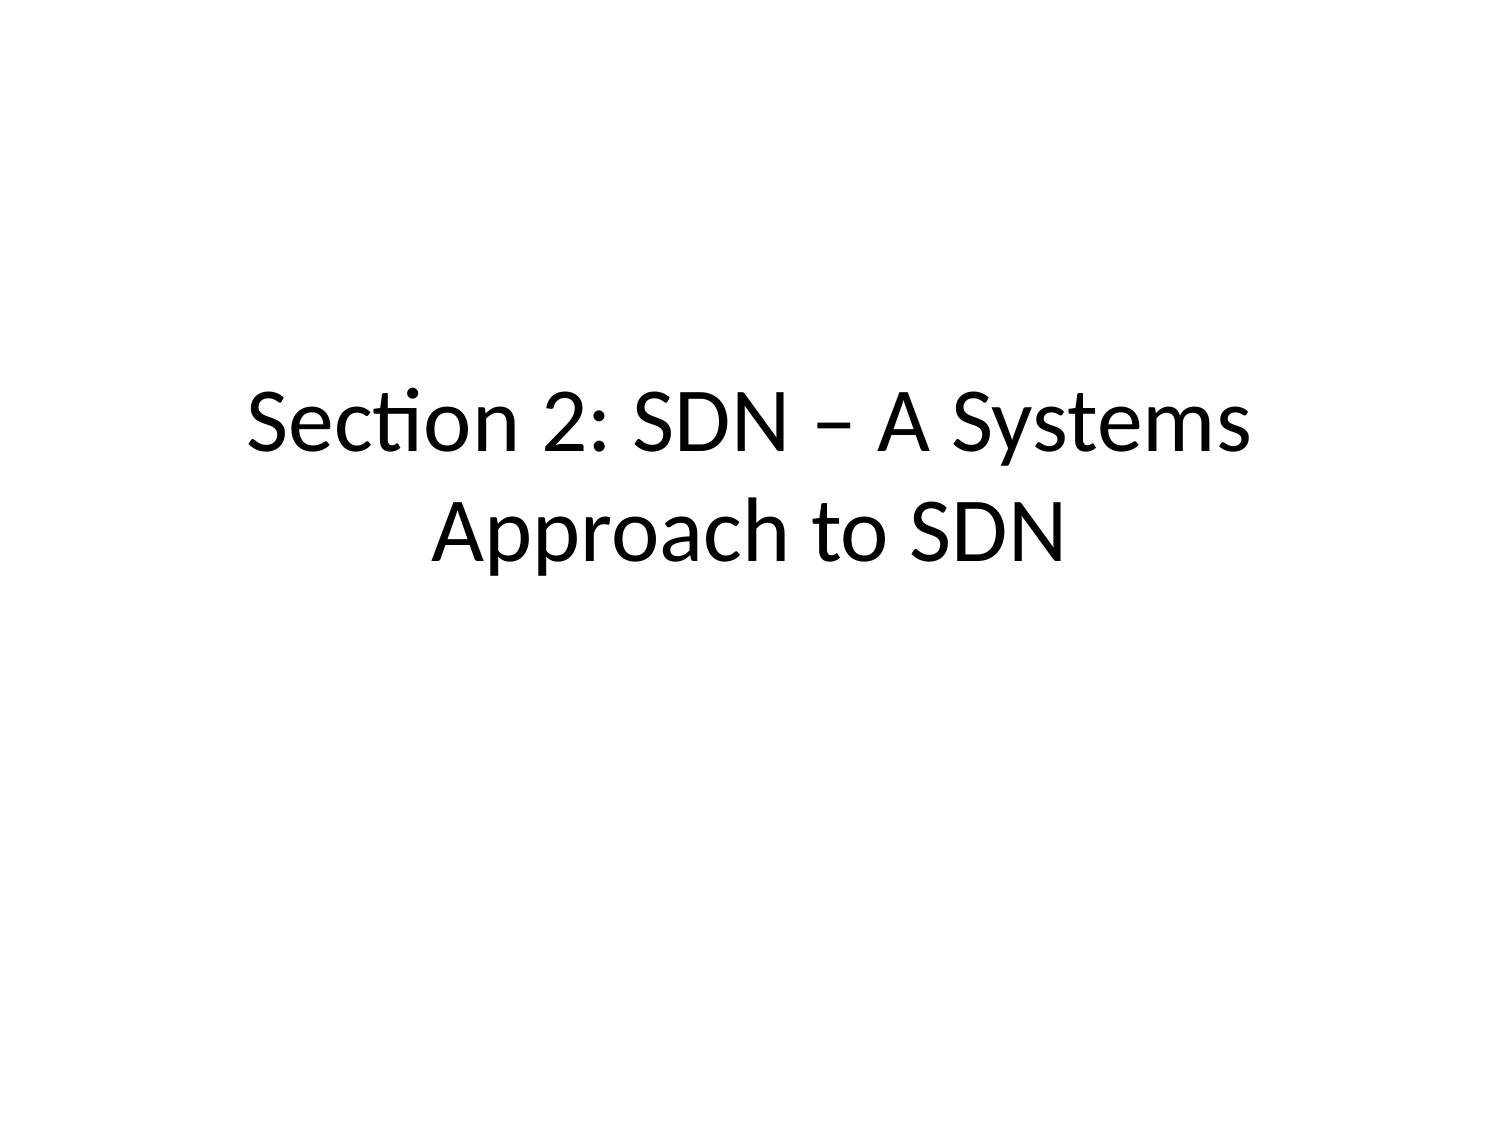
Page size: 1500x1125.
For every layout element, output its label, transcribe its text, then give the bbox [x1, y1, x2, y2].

title Section 2: SDN – A Systems Approach to SDN [112, 349, 1388, 591]
